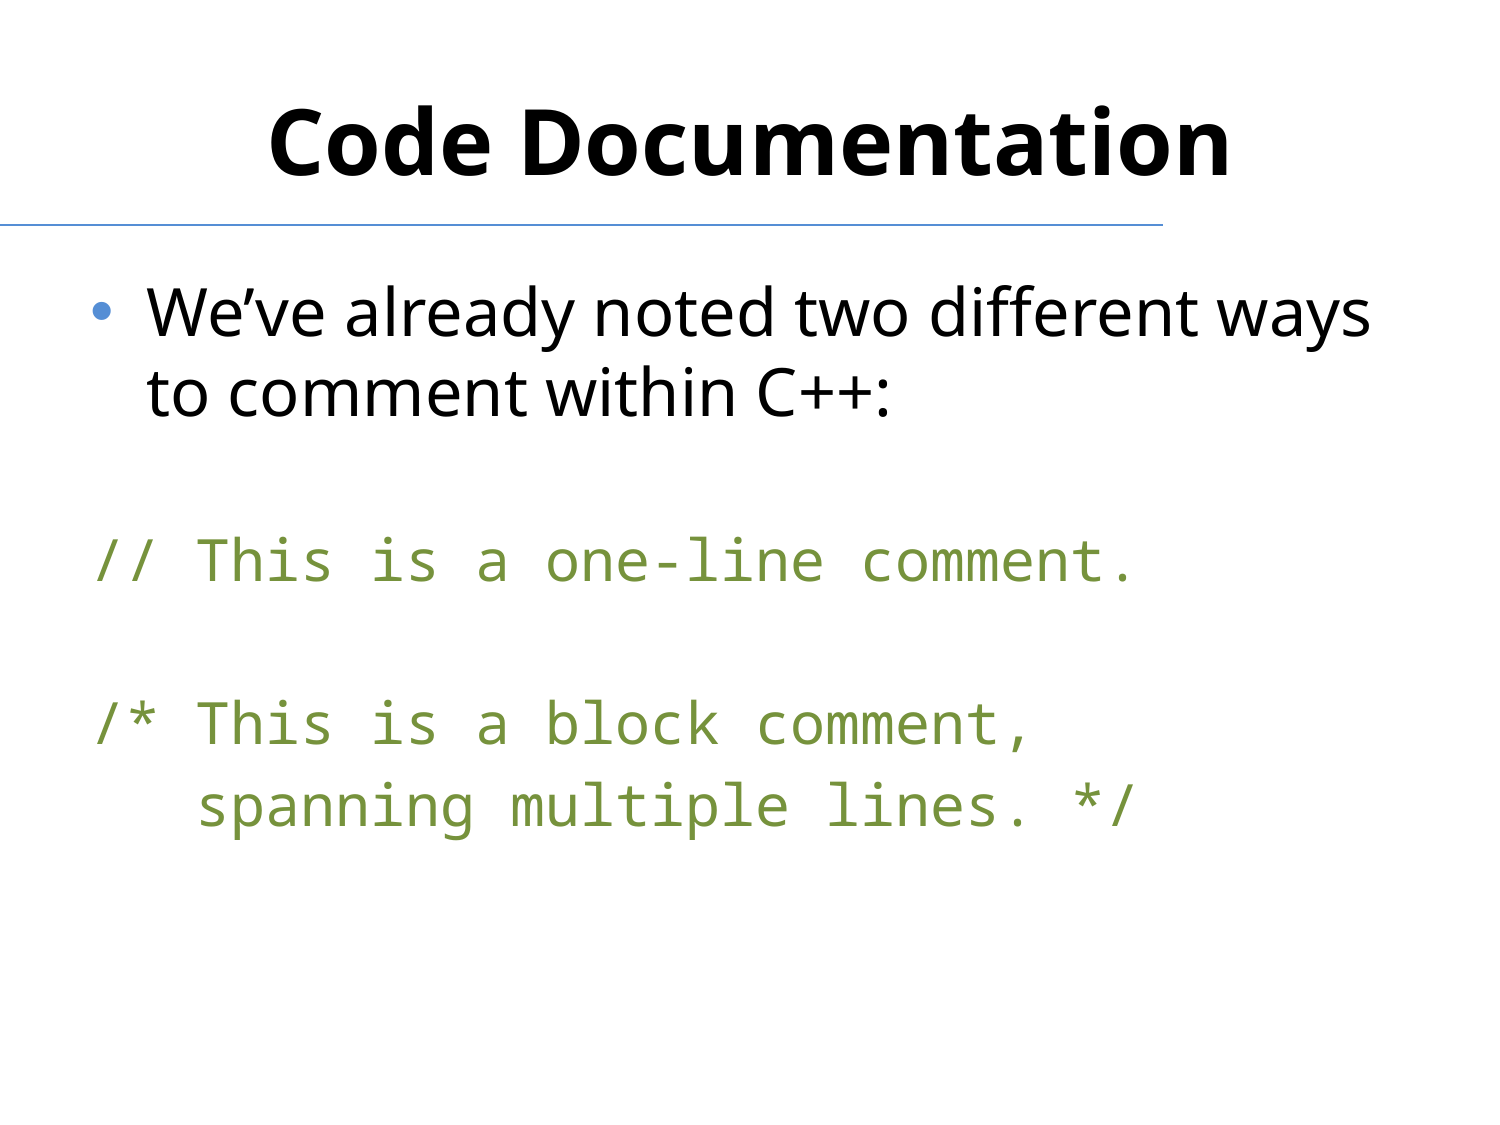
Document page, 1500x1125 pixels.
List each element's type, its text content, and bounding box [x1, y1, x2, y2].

title Code Documentation [75, 45, 1425, 233]
list We’ve already noted two different ways to comment within C++: // This is a one-line comment. /* This is a block comment, spanning multiple lines. */ [75, 262, 1425, 1005]
